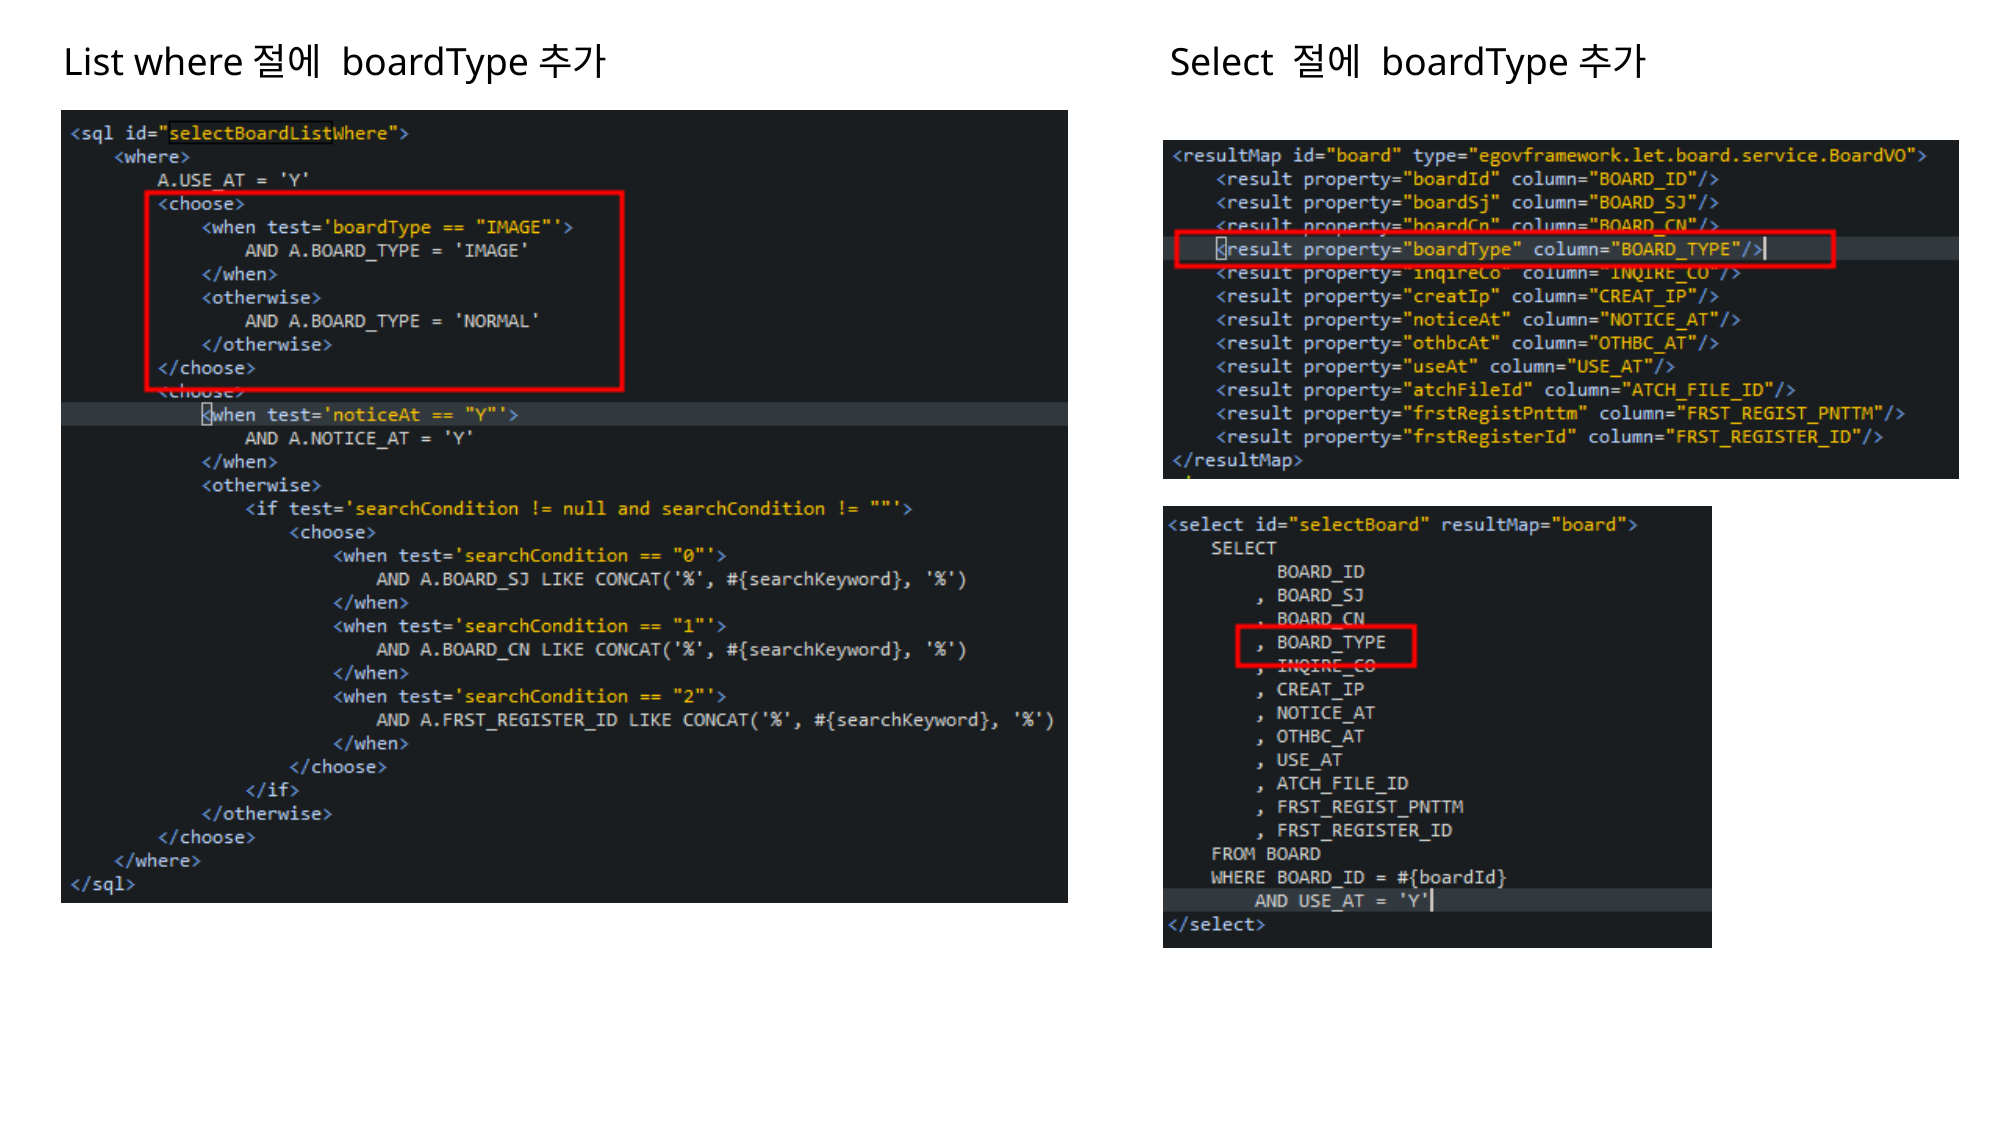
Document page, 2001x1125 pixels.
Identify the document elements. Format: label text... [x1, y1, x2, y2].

picture [61, 110, 1068, 903]
text_box Select 절에 boardType추가 [1155, 30, 1662, 91]
picture [1163, 140, 1959, 480]
text_box List where절에 boardType추가 [48, 30, 622, 91]
picture [1163, 506, 1712, 948]
